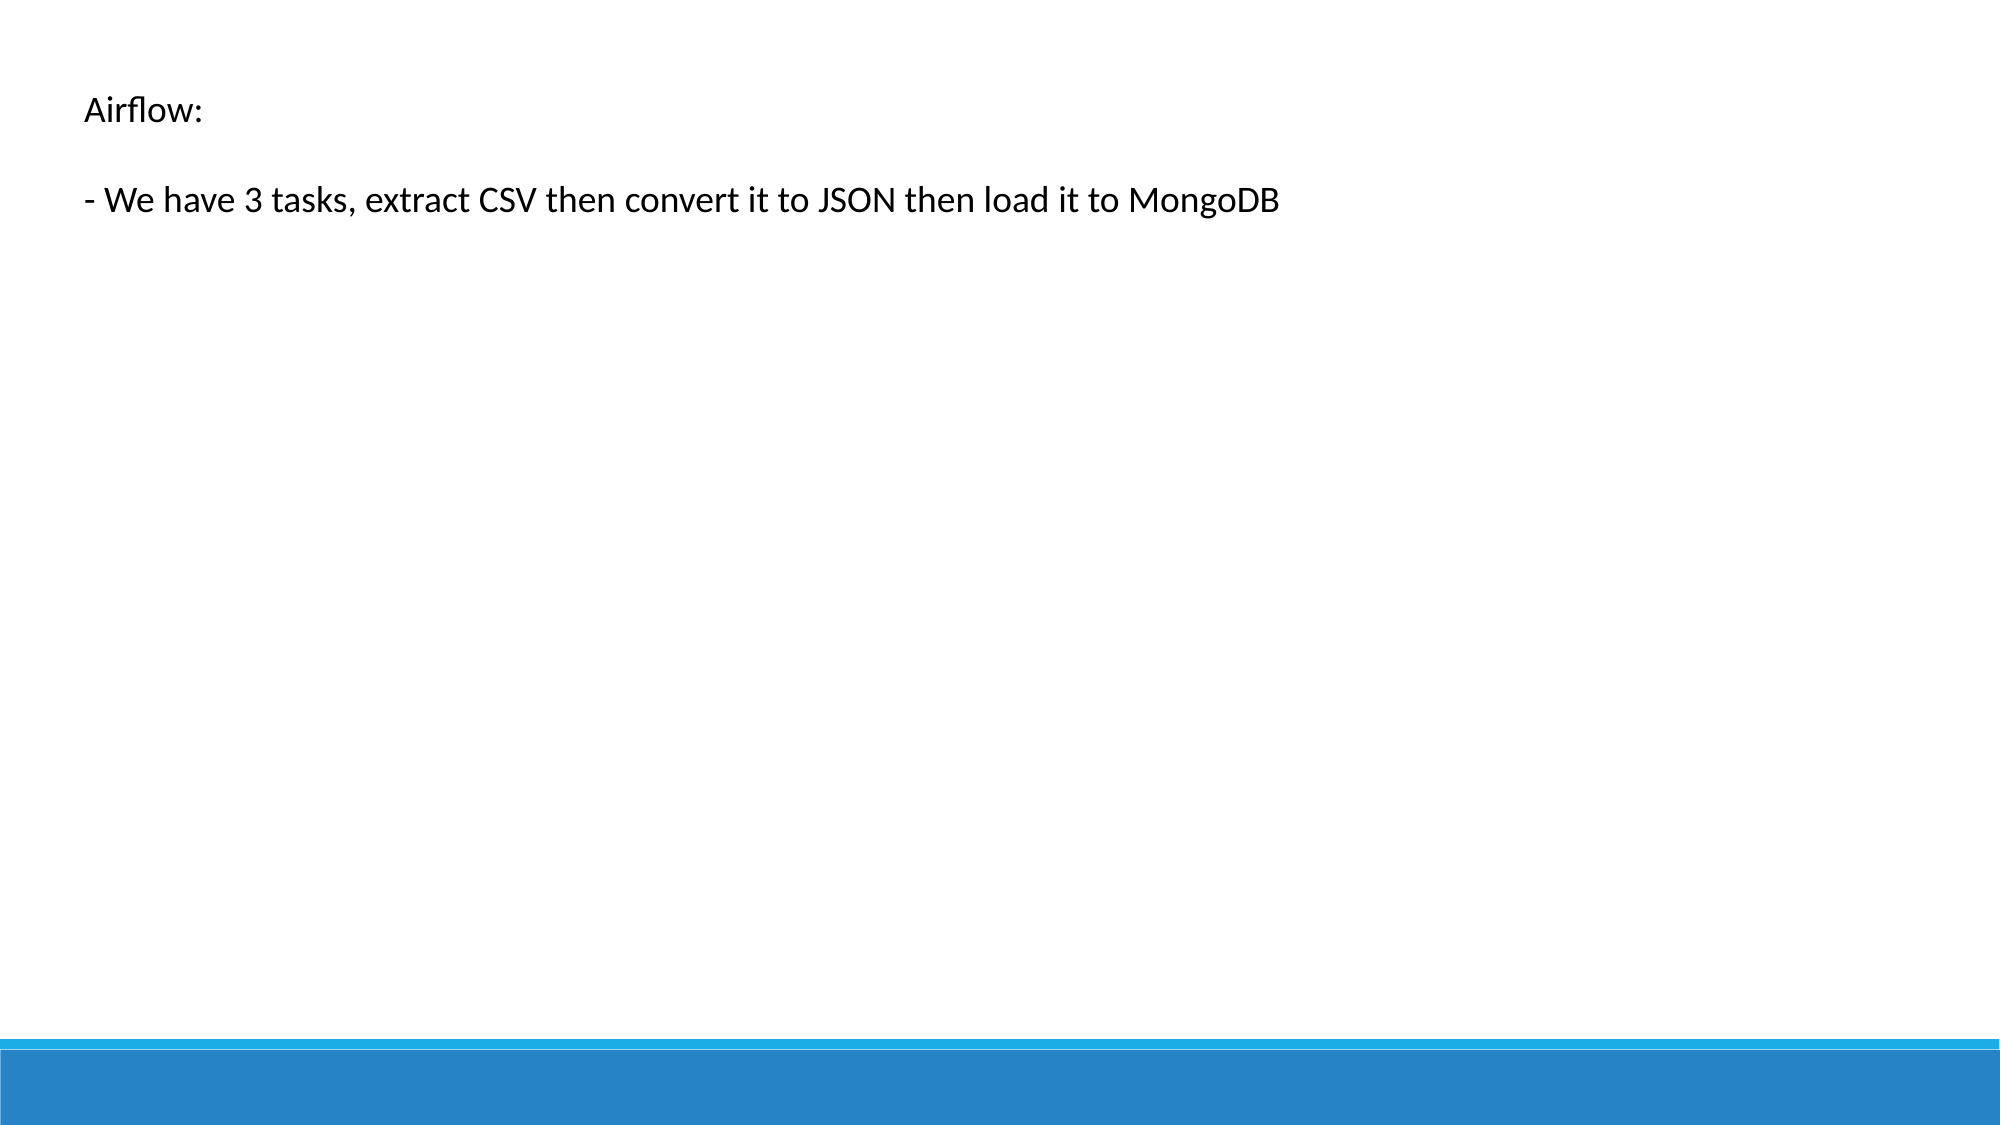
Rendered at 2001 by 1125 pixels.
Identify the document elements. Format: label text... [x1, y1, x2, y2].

text_box Airflow: - We have 3 tasks, extract CSV then convert it to JSON then load it to MongoDB [69, 77, 1368, 228]
